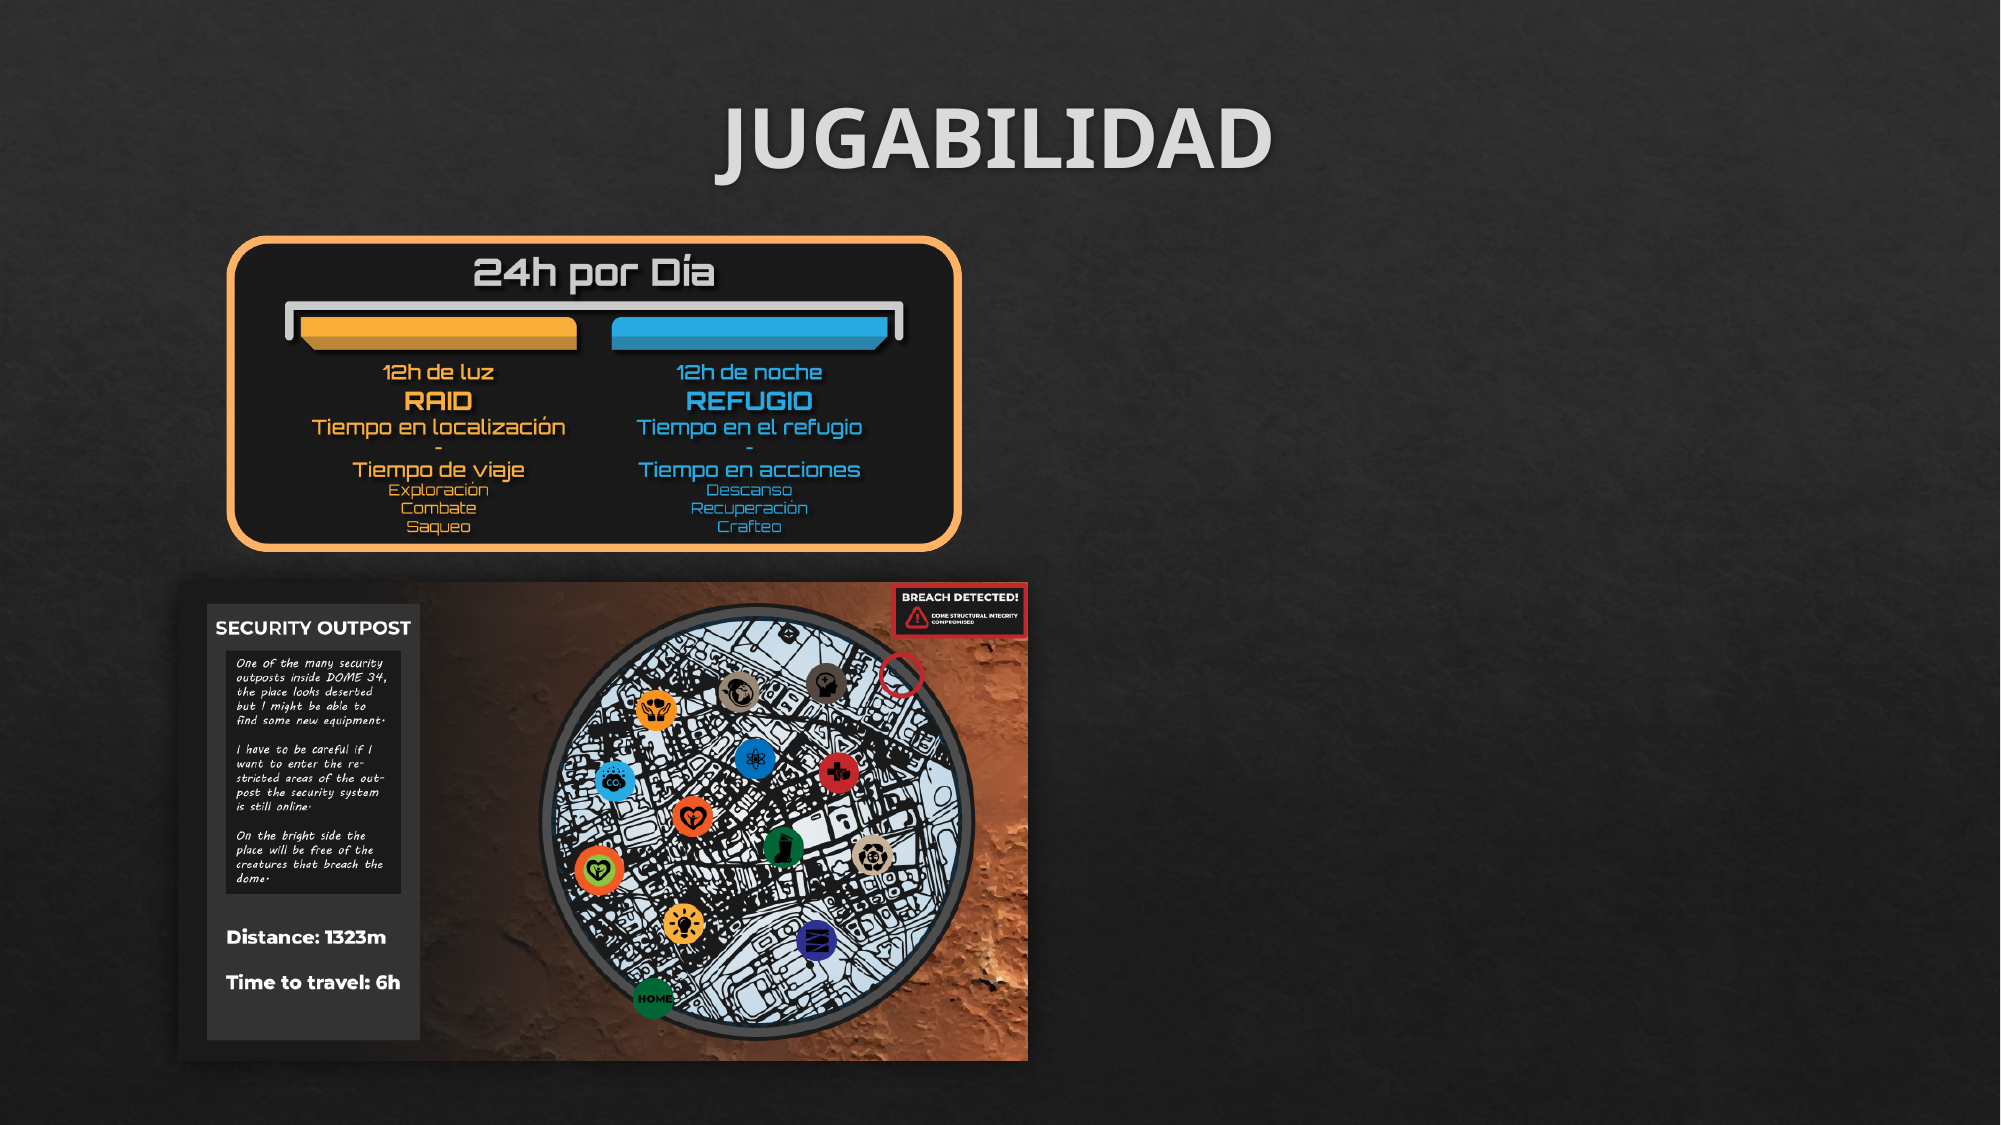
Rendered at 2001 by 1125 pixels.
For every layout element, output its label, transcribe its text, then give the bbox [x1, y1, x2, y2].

picture [0, 0, 2001, 1125]
title JUGABILIDAD [149, 55, 1849, 216]
